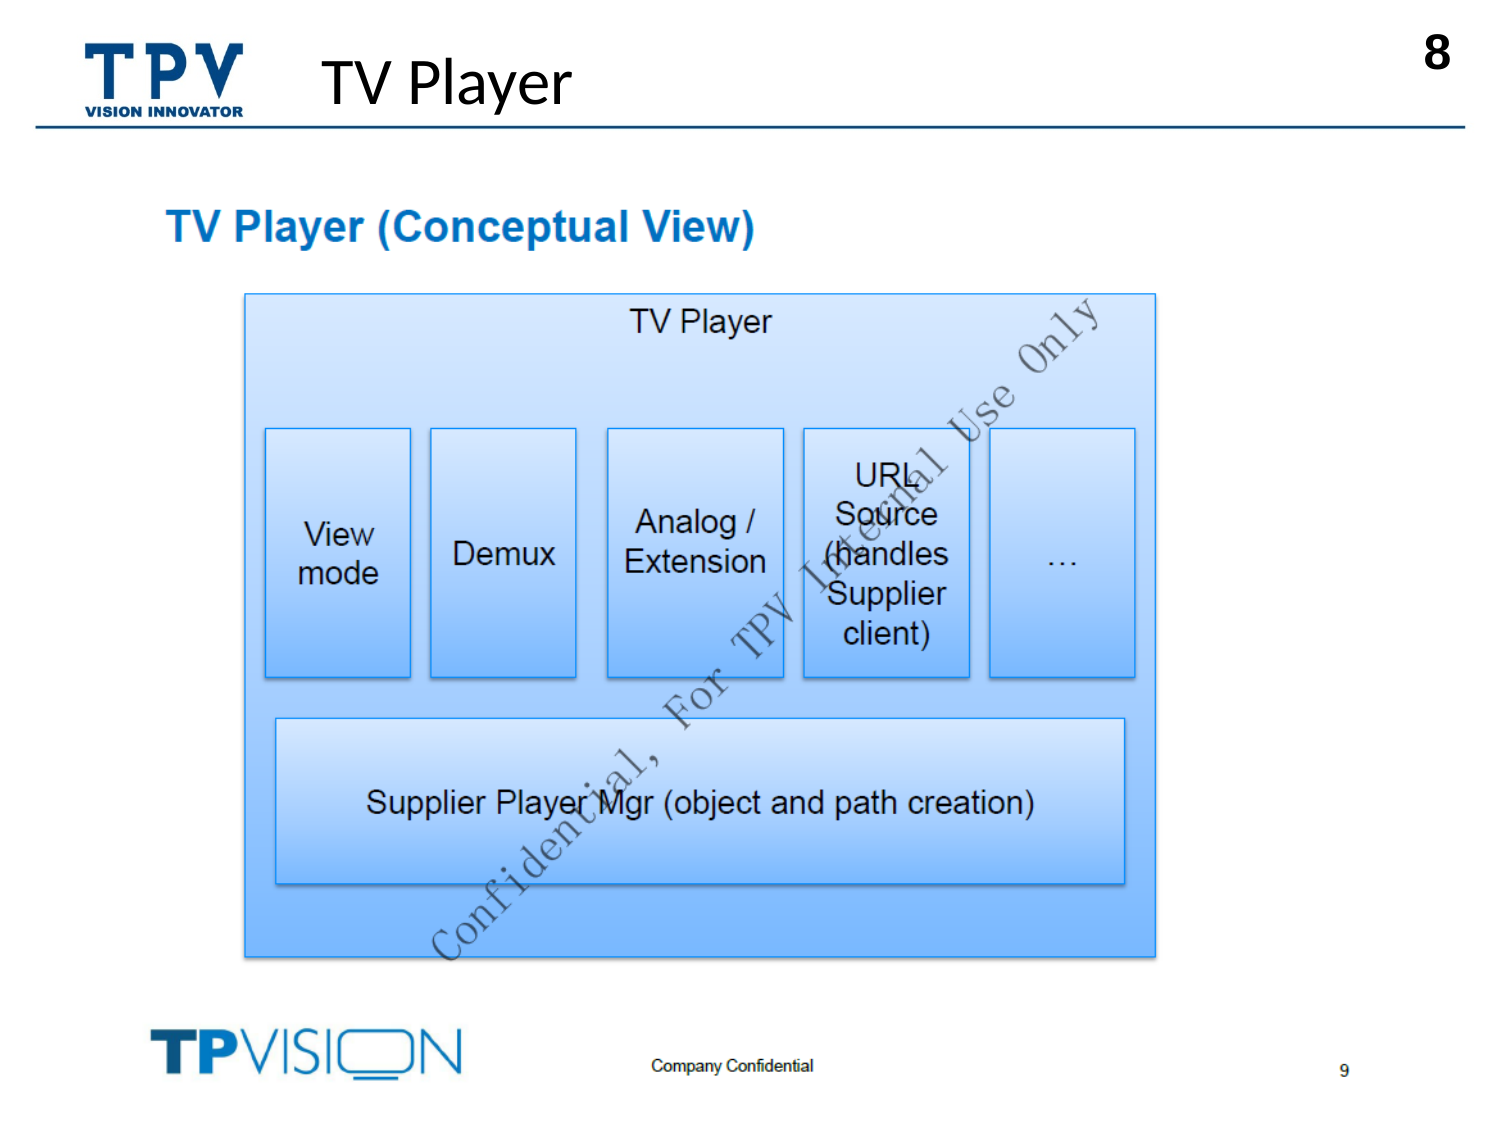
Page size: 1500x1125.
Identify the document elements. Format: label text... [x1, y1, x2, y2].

picture [0, 1, 1500, 1124]
text_box TV Player [307, 30, 1370, 126]
